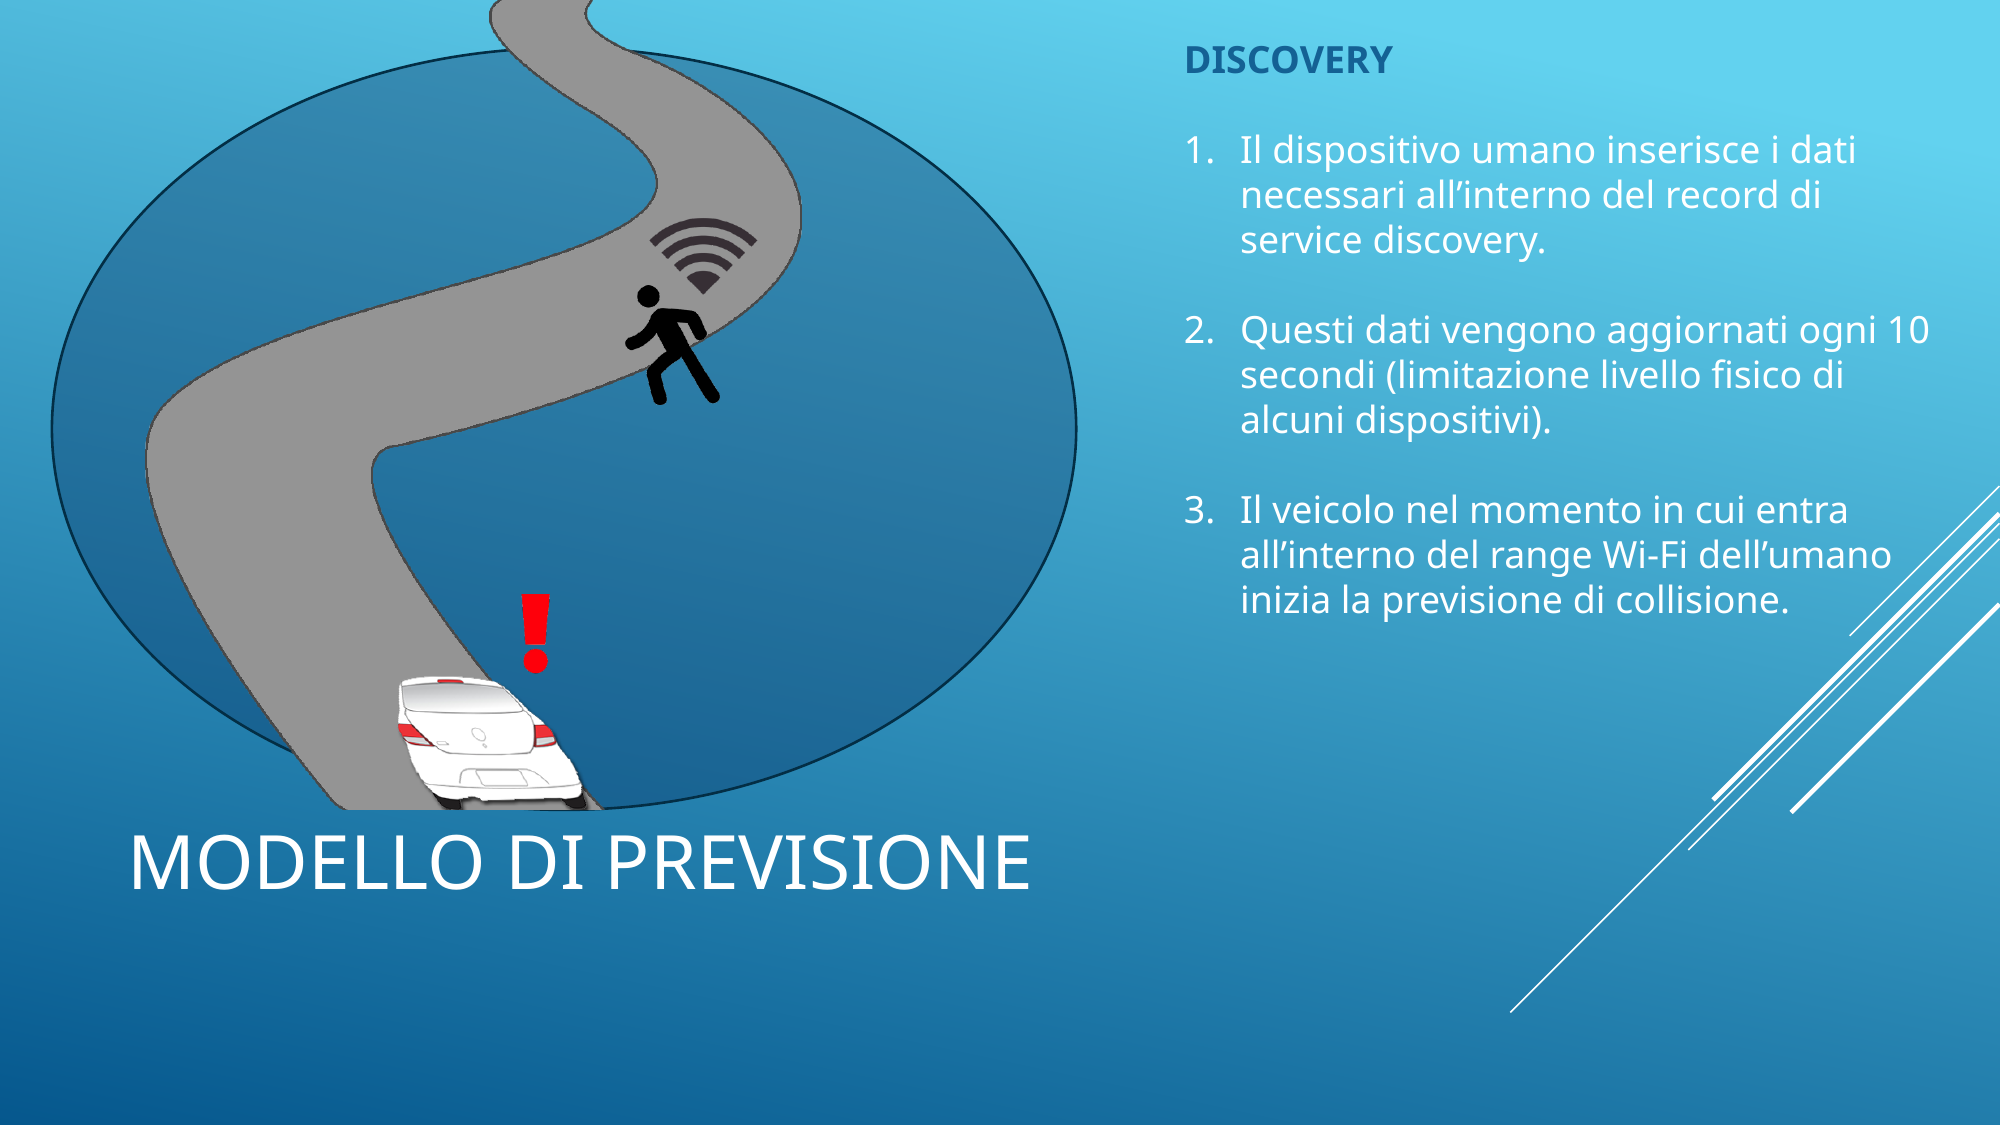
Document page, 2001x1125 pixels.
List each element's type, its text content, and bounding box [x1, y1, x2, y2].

picture [111, 0, 922, 811]
picture [609, 705, 922, 811]
text_box DISCOVERY Il dispositivo umano inserisce i dati necessari all’interno del record di service discovery. Questi dati vengono aggiornati ogni 10 secondi (limitazione livello fisico di alcuni dispositivi). Il veicolo nel momento in cui entra all’interno del range Wi-Fi dell’umano inizia la previsione di collisione. [1168, 28, 1950, 635]
text_box [927, 160, 1077, 698]
text_box [51, 258, 106, 600]
title MODELLO DI PREVISIONE [112, 736, 1513, 984]
